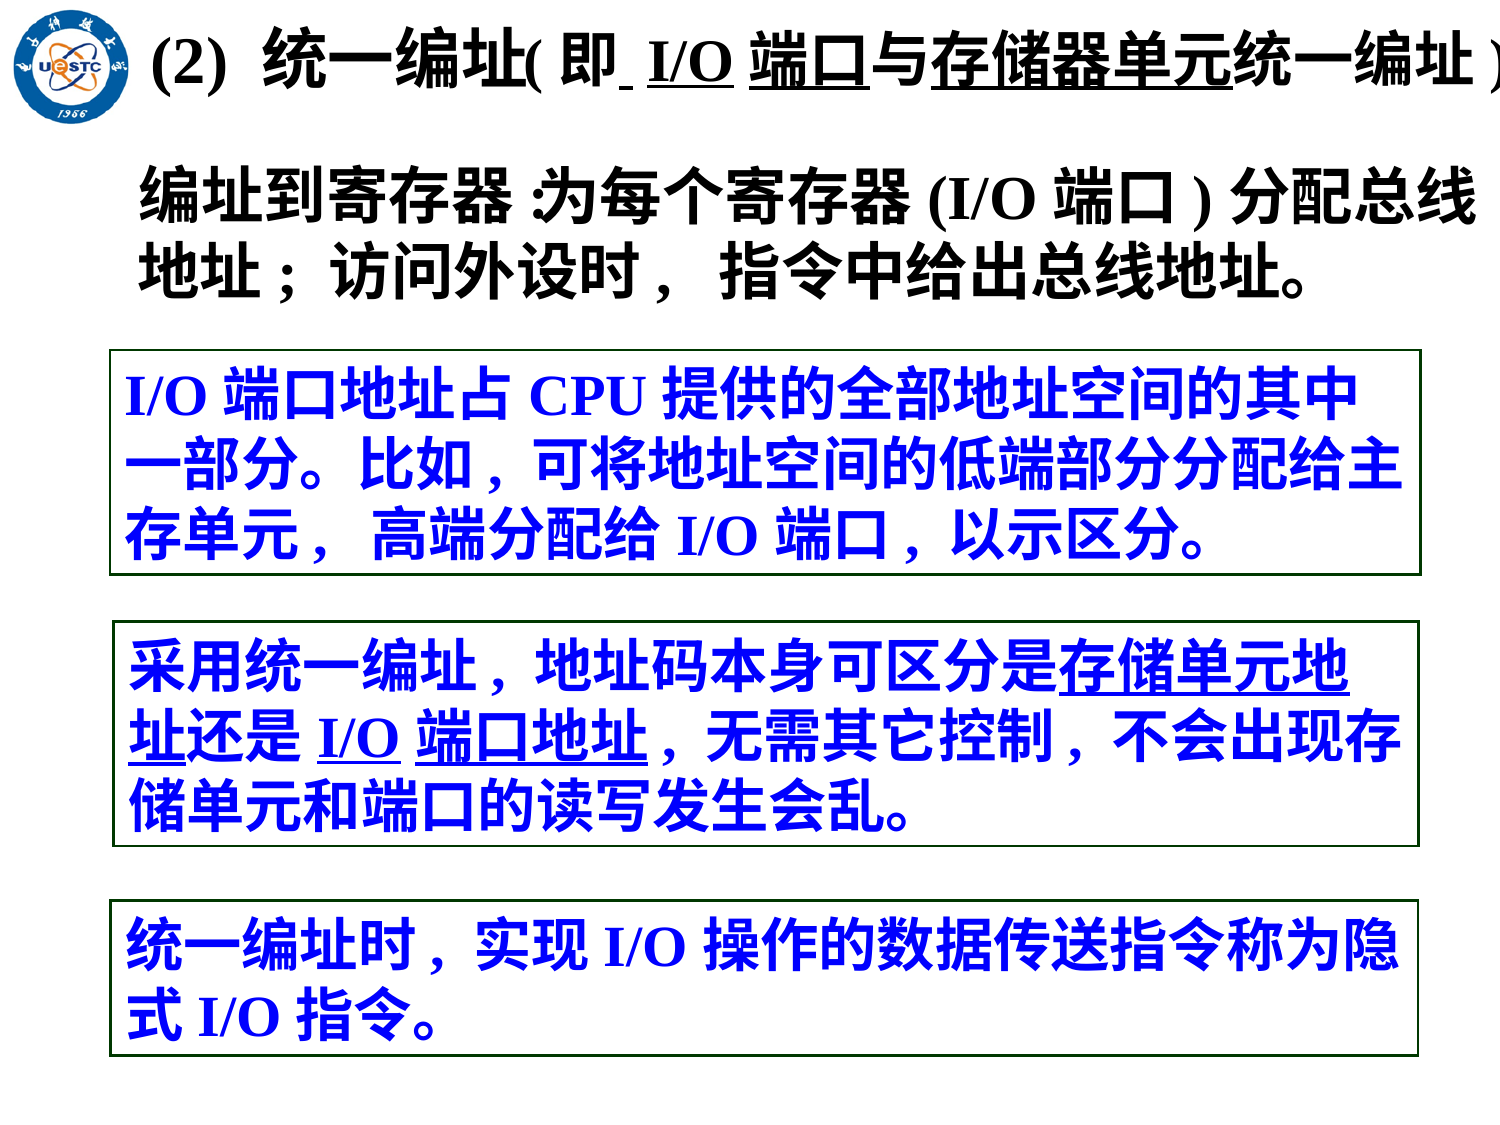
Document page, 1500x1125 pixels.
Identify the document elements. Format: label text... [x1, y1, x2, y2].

text_box I/O端口地址占CPU提供的全部地址空间的其中一部分。比如, 可将地址空间的低端部分分配给主存单元, 高端分配给I/O端口, 以示区分。 [109, 349, 1421, 575]
text_box 采用统一编址, 地址码本身可区分是存储单元地址还是I/O端口地址, 无需其它控制, 不会出现存储单元和端口的读写发生会乱。 [113, 621, 1419, 847]
text_box 为每个寄存器(I/O端口)分配总线地址; 访问外设时, 指令中给出总线地址。 [122, 149, 1500, 314]
text_box (2) 统一编址 [135, 9, 563, 104]
picture [6, 8, 136, 126]
text_box (即 I/O端口与存储器单元统一编址) [493, 13, 1500, 101]
text_box 统一编址时, 实现I/O操作的数据传送指令称为隐式I/O指令。 [110, 900, 1419, 1056]
